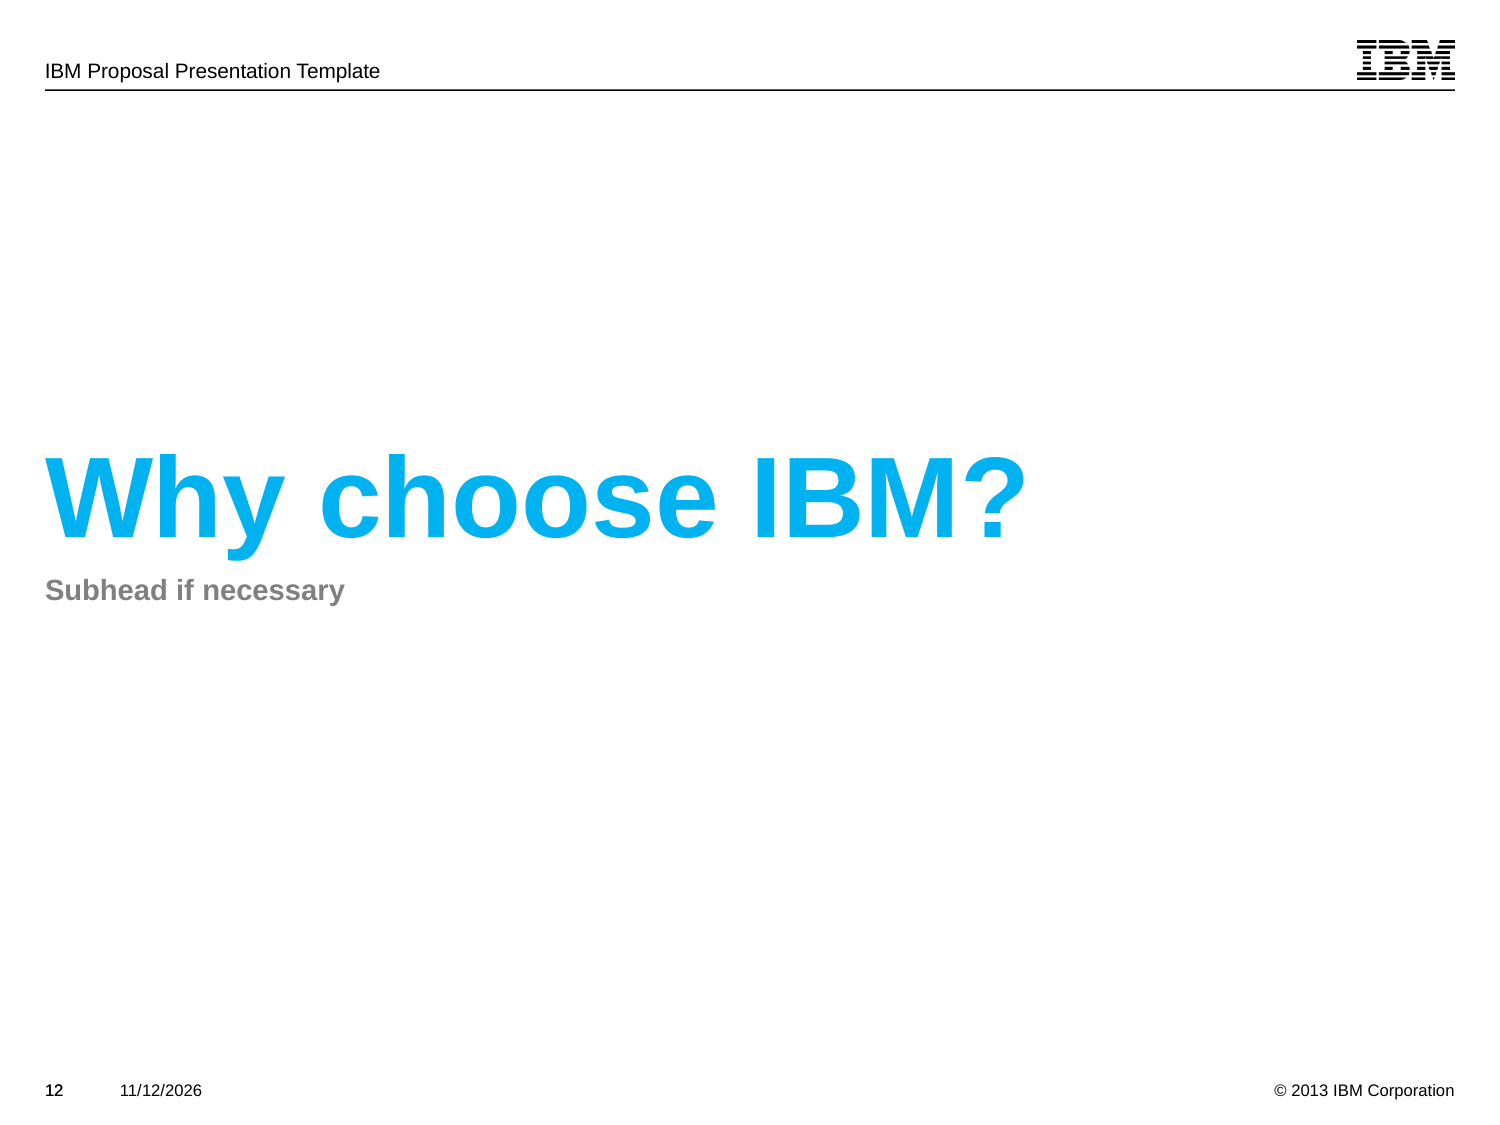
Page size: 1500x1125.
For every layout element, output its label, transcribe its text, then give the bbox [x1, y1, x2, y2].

title Why choose IBM? [45, 346, 1455, 570]
picture [1357, 40, 1455, 80]
text_box 12 [29, 1072, 91, 1103]
list Subhead if necessary [45, 570, 1455, 657]
